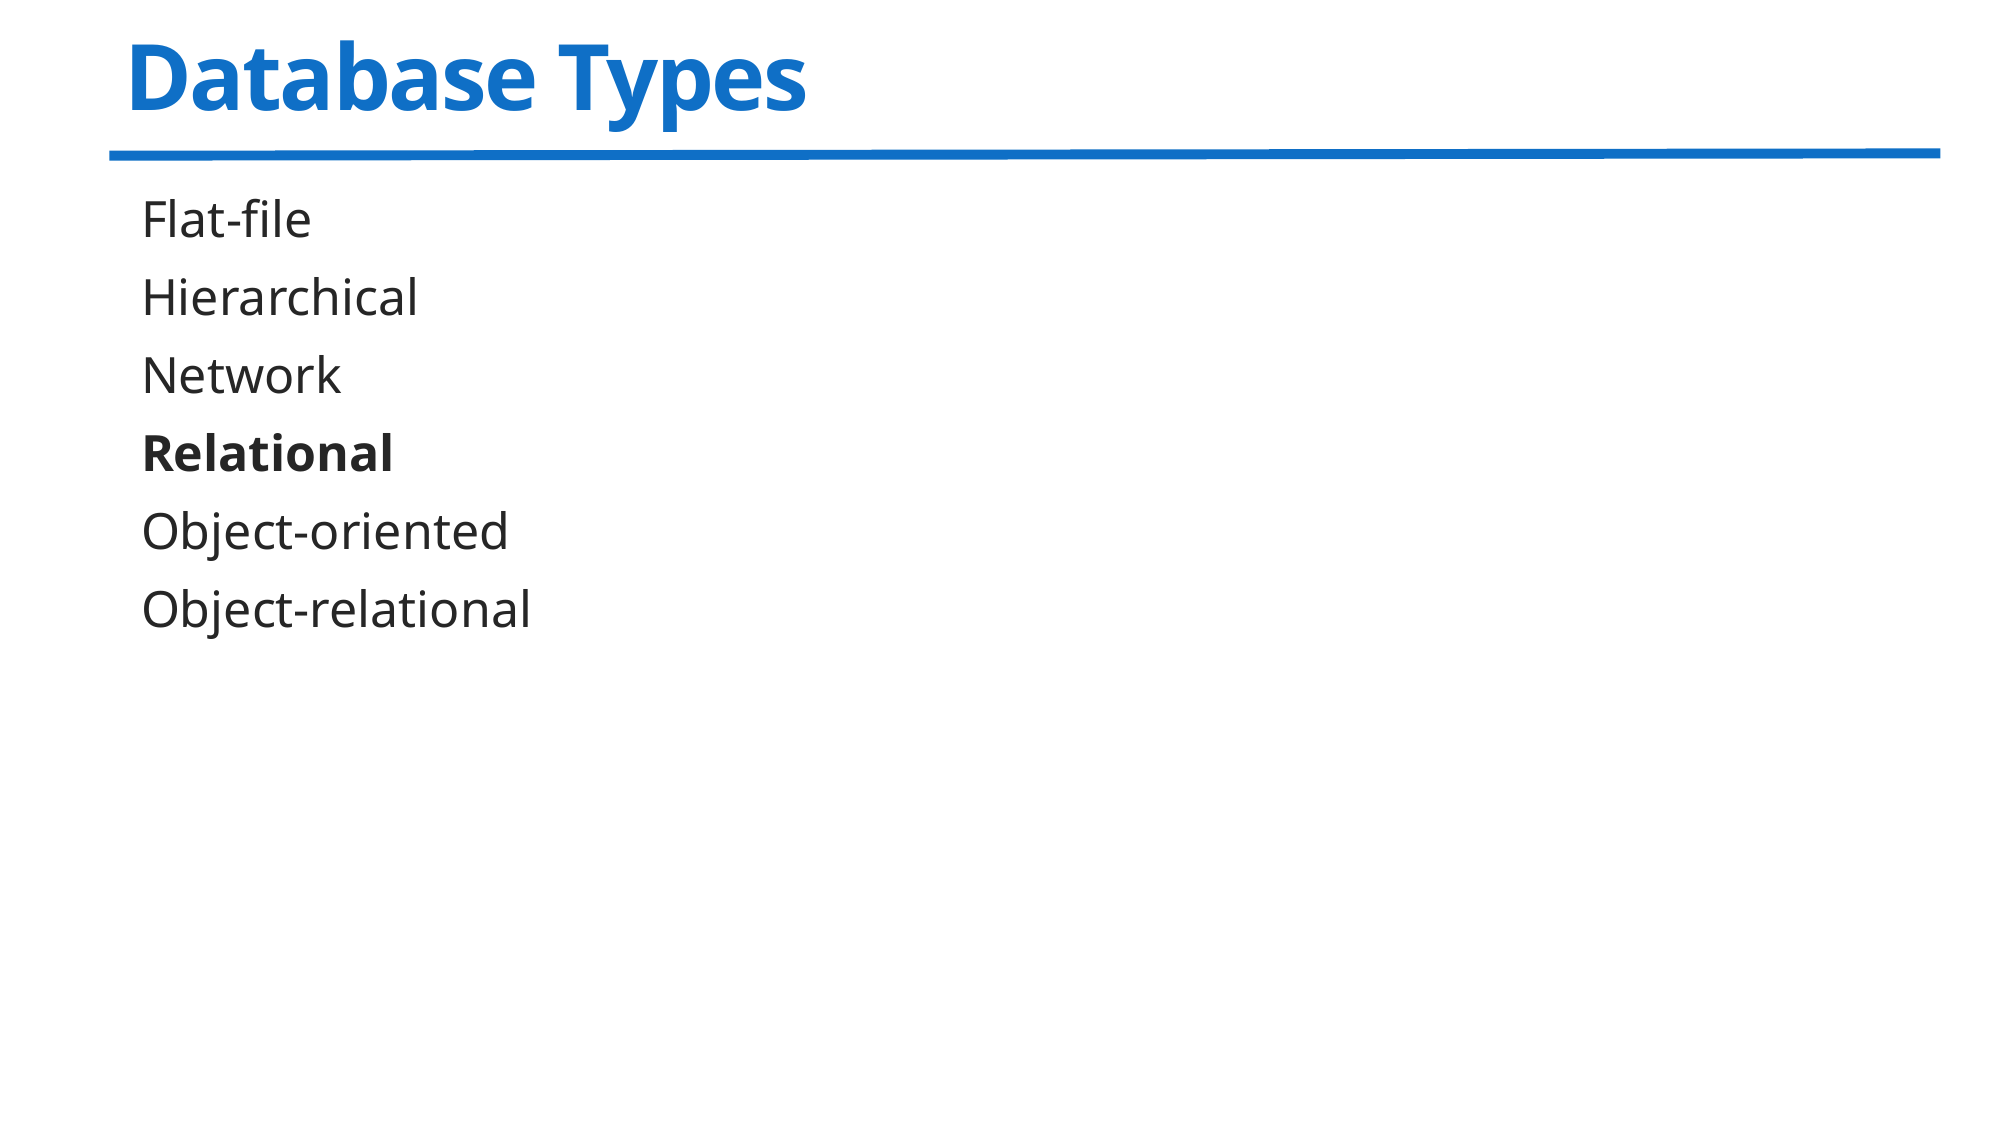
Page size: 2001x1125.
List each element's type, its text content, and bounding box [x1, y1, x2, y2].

list Flat-file Hierarchical Network Relational Object-oriented Object-relational [111, 188, 1876, 969]
title Database Types [109, 12, 1877, 154]
